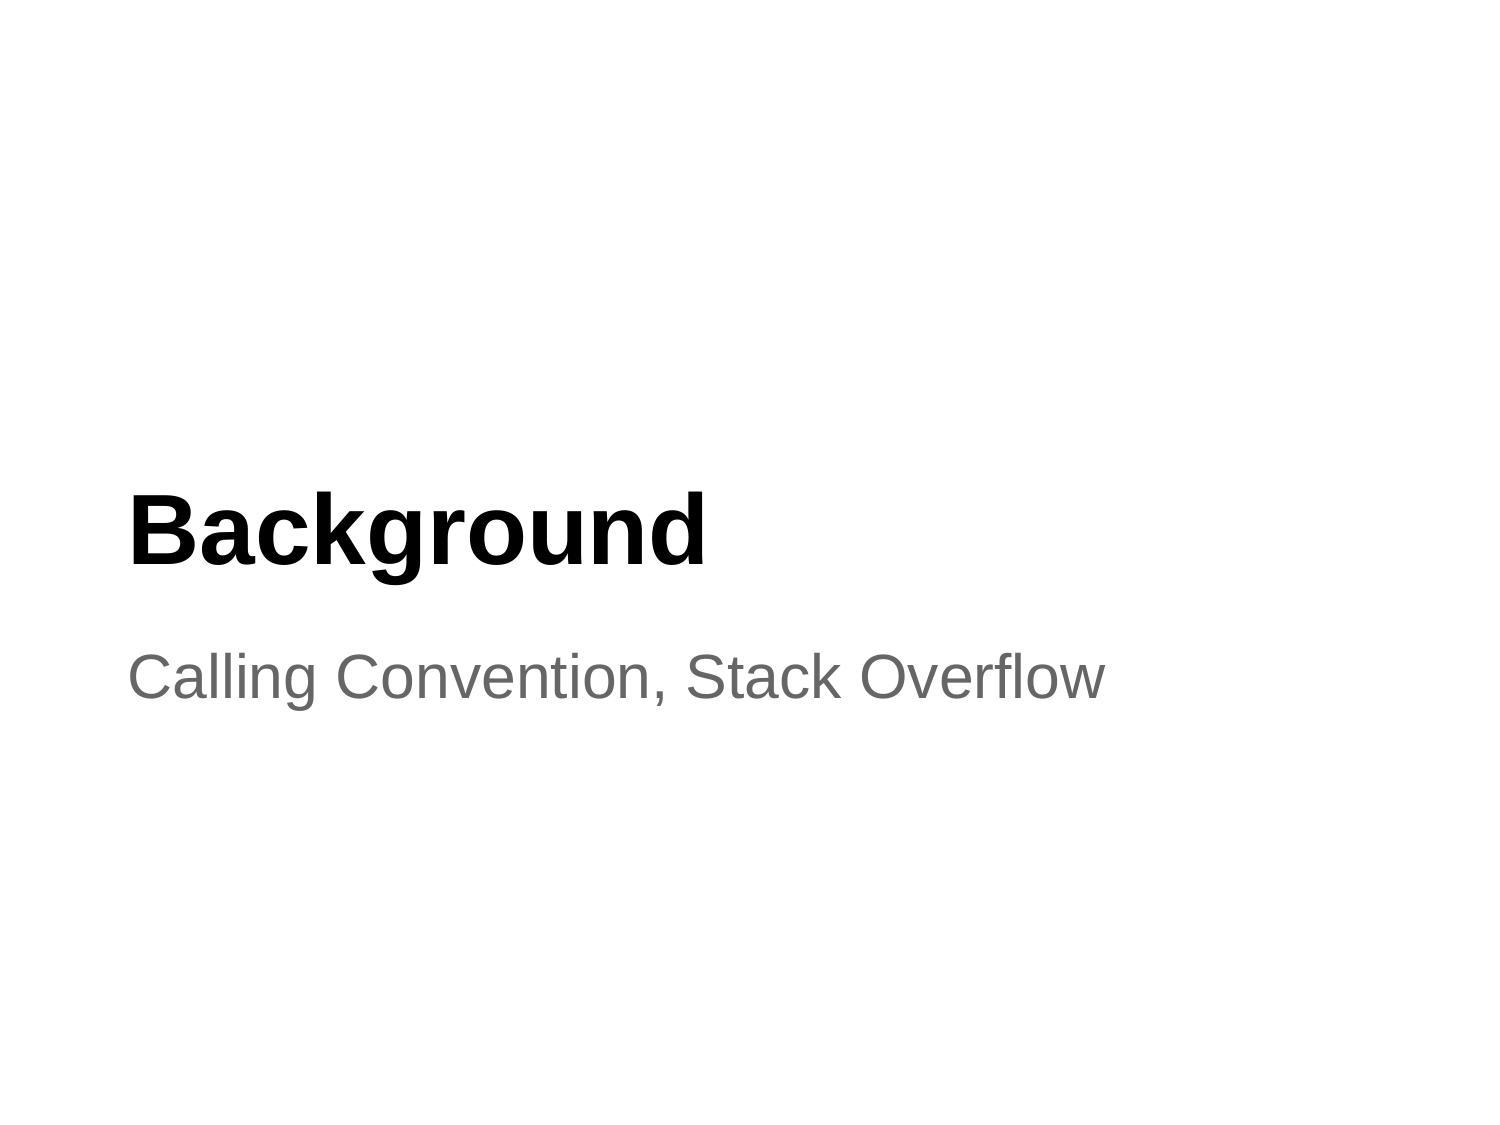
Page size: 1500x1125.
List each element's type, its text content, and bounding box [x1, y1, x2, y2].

text_box Background [112, 346, 1388, 600]
text_box Calling Convention, Stack Overflow [112, 621, 1388, 793]
